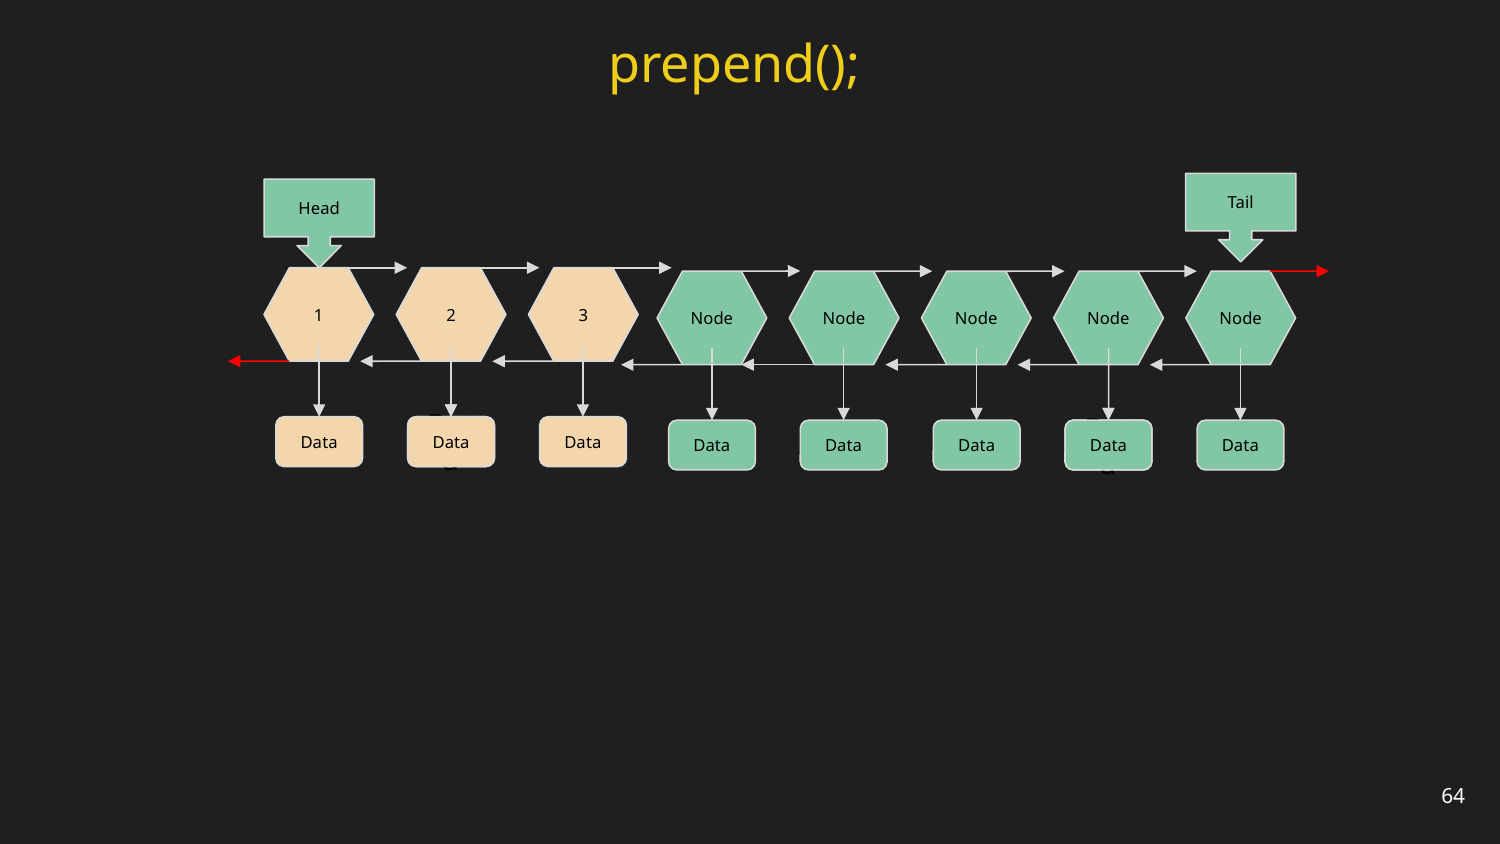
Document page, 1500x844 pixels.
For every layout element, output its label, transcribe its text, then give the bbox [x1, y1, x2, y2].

text_box Data [933, 420, 1021, 470]
text_box 3 [528, 267, 639, 362]
text_box Node [1185, 271, 1296, 365]
text_box Node [657, 271, 767, 365]
title prepend(); [593, 14, 1329, 117]
text_box 2 [396, 267, 506, 362]
text_box Data [275, 416, 363, 467]
text_box Tail [1185, 173, 1296, 262]
text_box Node [921, 271, 1032, 365]
text_box Data [668, 420, 756, 470]
text_box Data [800, 420, 888, 470]
text_box Data [1065, 420, 1152, 470]
slide_number 64 [1389, 764, 1480, 830]
text_box Data [539, 416, 627, 467]
text_box Node [789, 271, 899, 365]
text_box Node [1053, 271, 1164, 365]
text_box Data [1197, 420, 1284, 470]
text_box Data [407, 416, 495, 467]
text_box Head [264, 179, 375, 268]
text_box 1 [263, 267, 374, 362]
